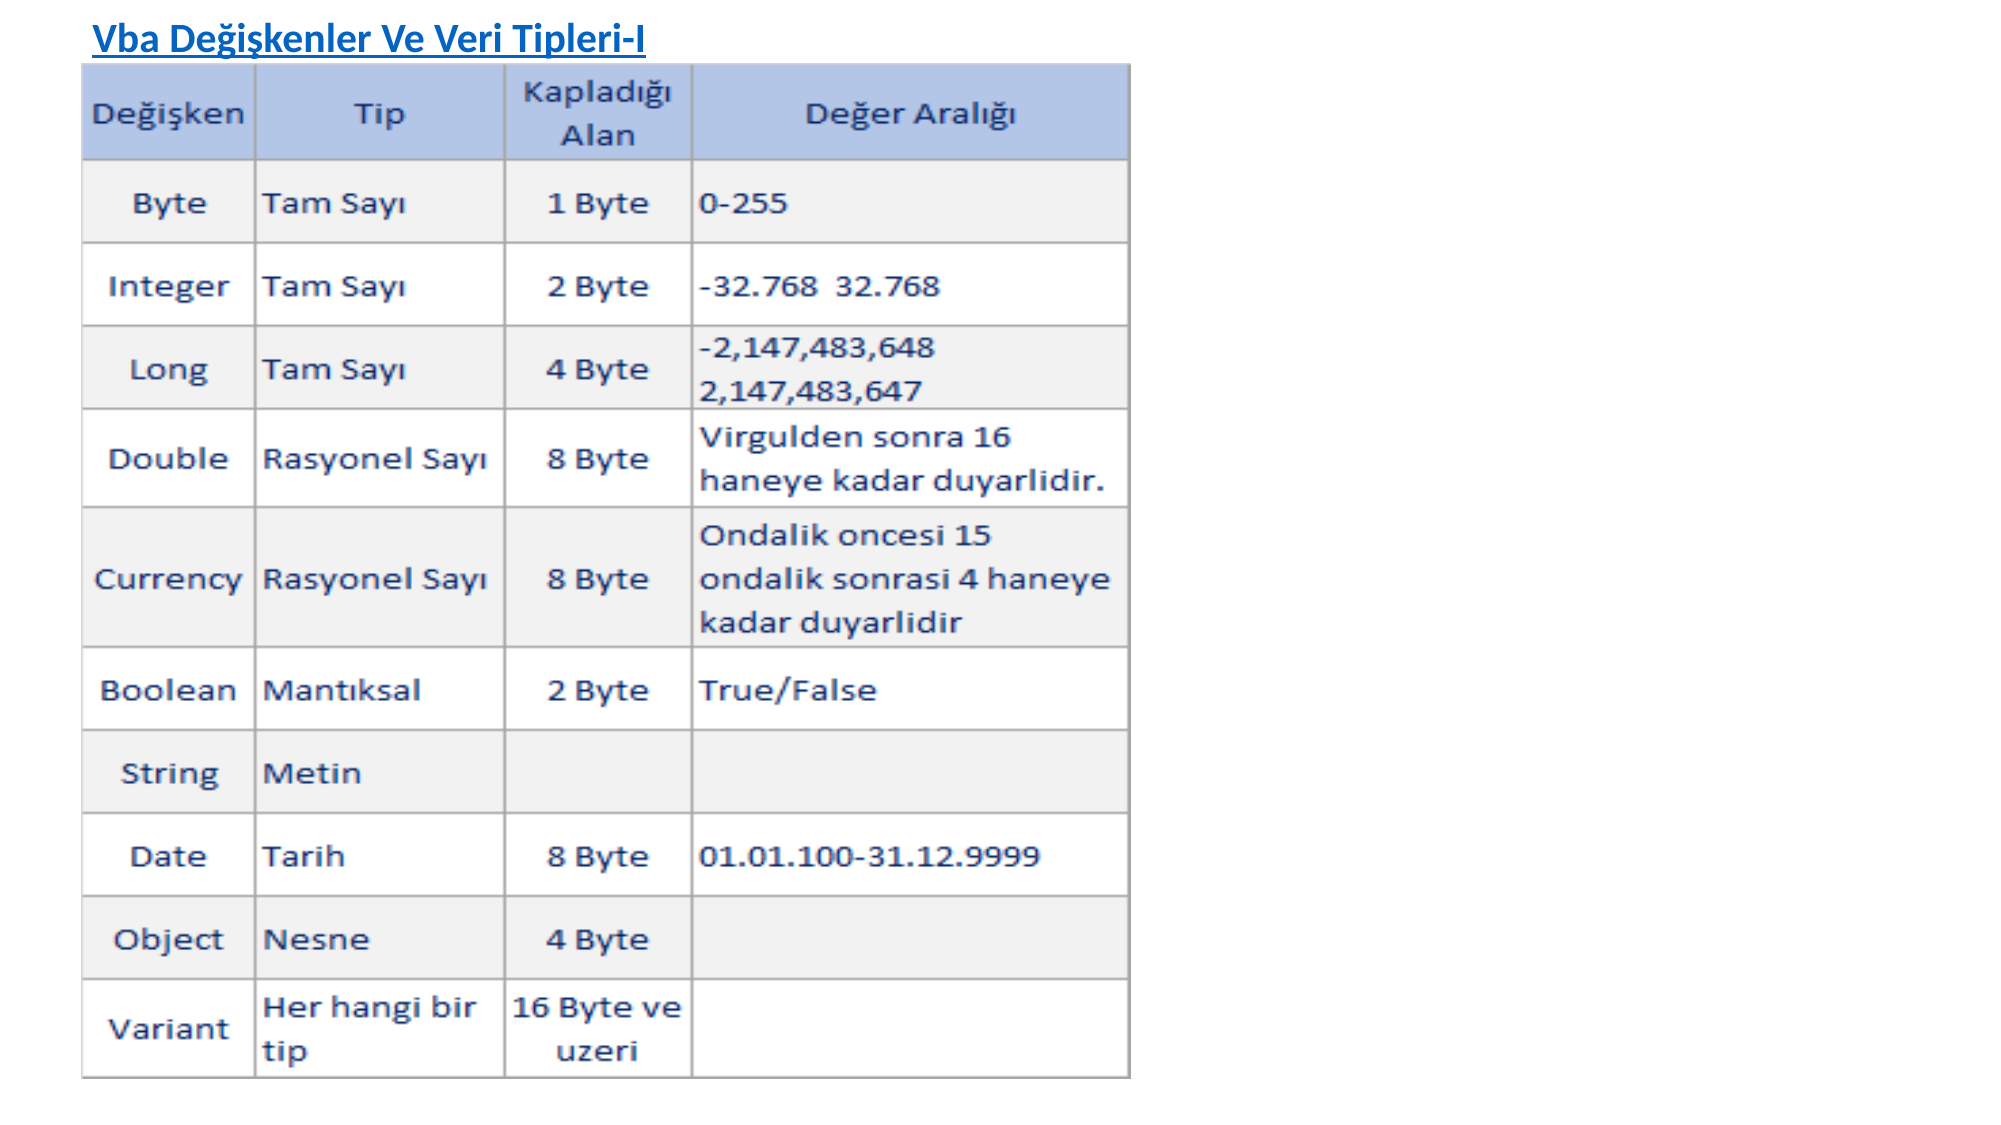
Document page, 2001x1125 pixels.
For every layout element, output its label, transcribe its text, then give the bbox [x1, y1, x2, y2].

picture [81, 63, 1131, 1079]
text_box Vba Değişkenler Ve Veri Tipleri-I [40, 0, 662, 69]
